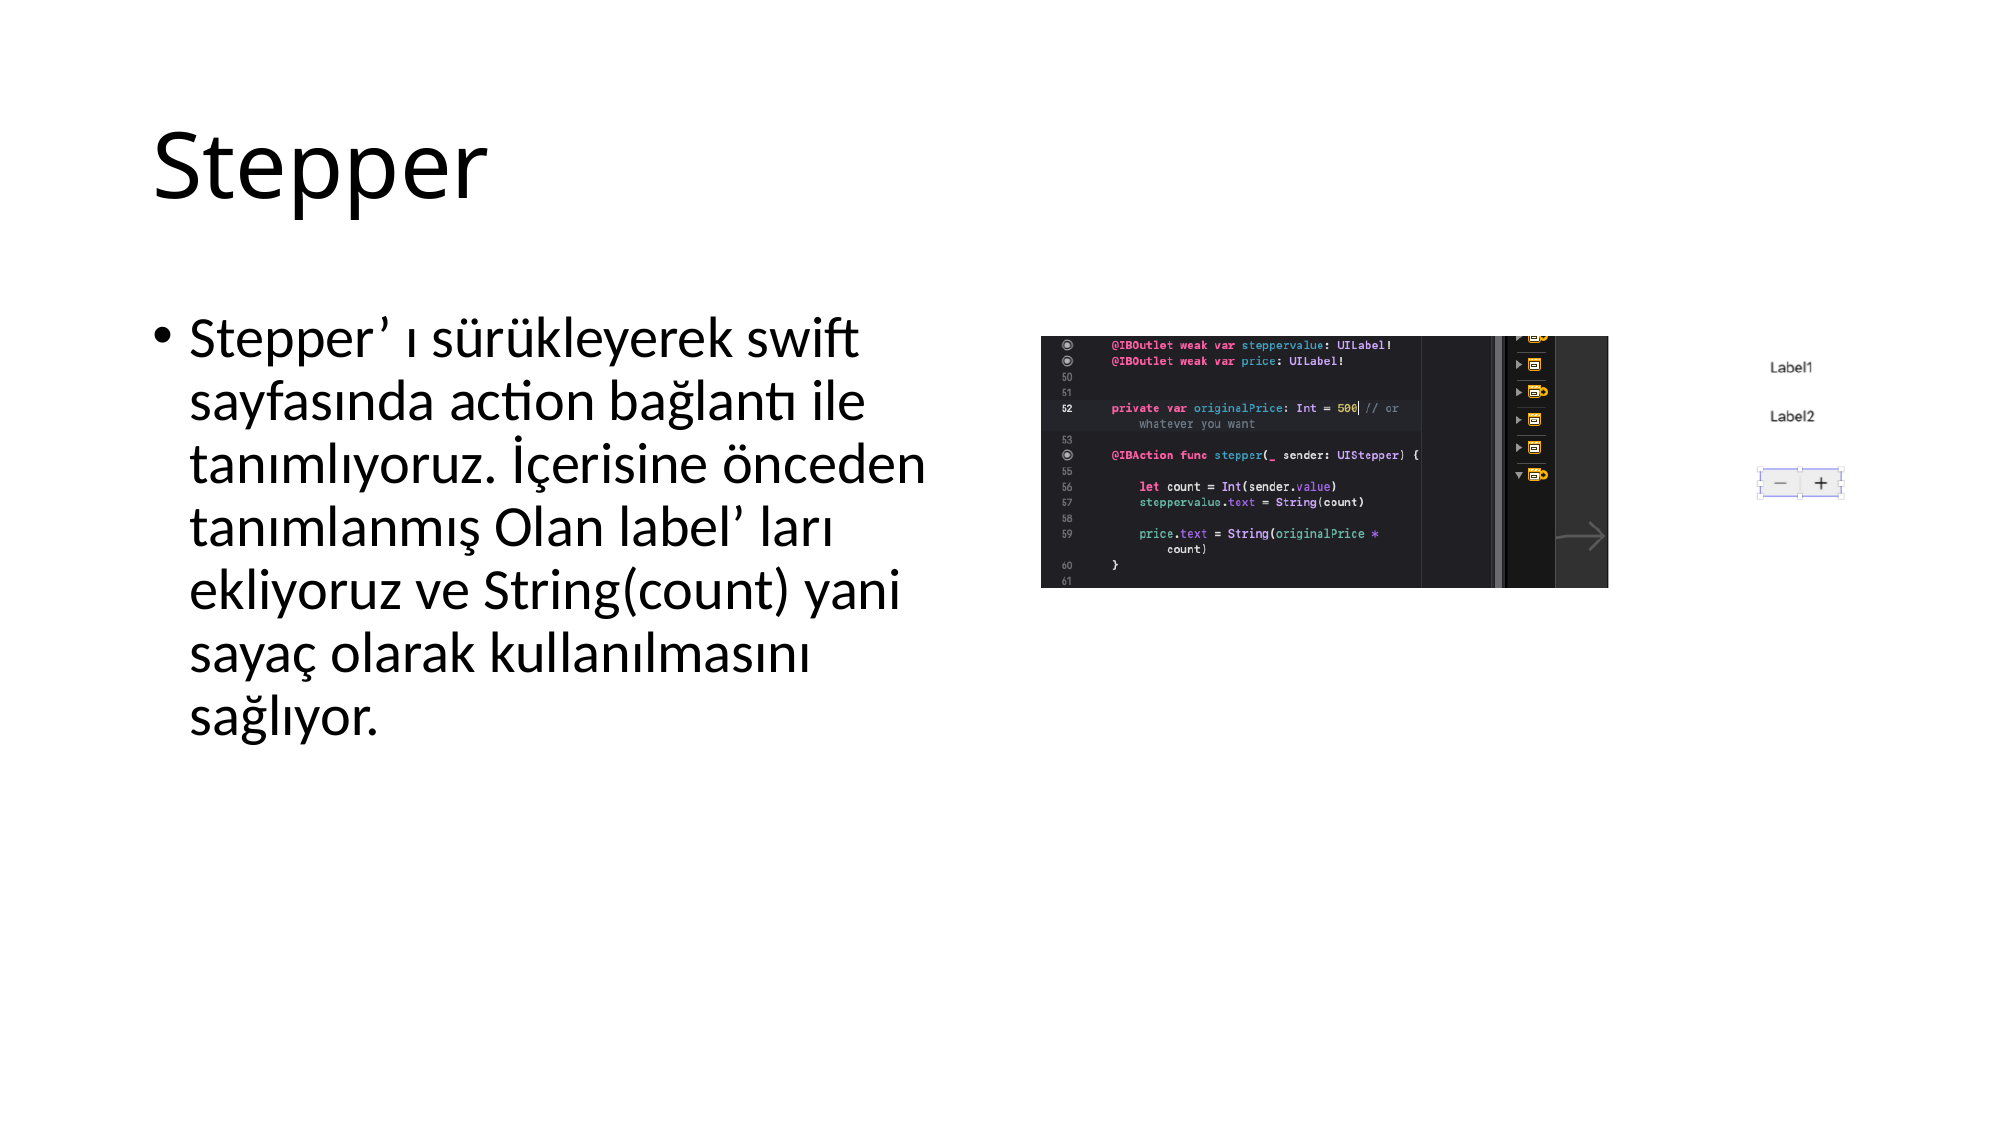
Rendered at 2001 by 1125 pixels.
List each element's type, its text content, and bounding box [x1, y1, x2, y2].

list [1041, 336, 1892, 588]
list Stepper’ ı sürükleyerek swift sayfasında action bağlantı ile tanımlıyoruz. İçerisine önceden tanımlanmış Olan label’ ları ekliyoruz ve String(count) yani sayaç olarak kullanılmasını sağlıyor. [137, 299, 988, 785]
title Stepper [137, 59, 1863, 278]
